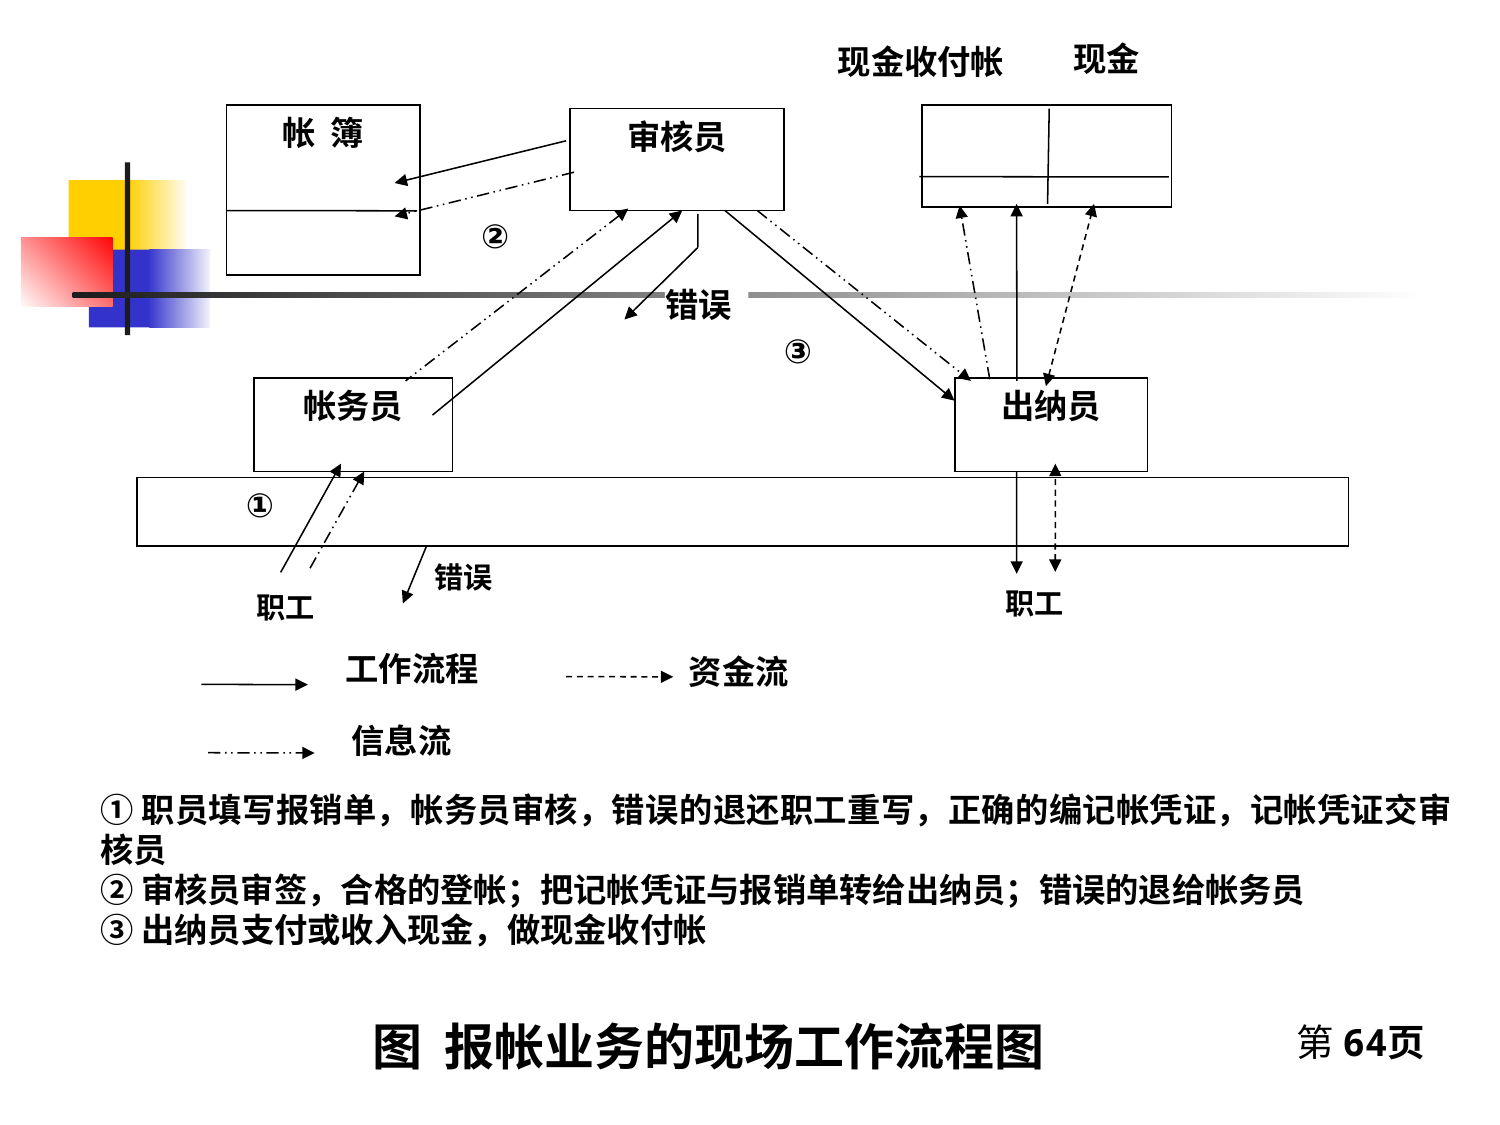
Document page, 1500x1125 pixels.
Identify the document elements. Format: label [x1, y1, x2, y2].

text_box [99, 38, 1452, 1095]
